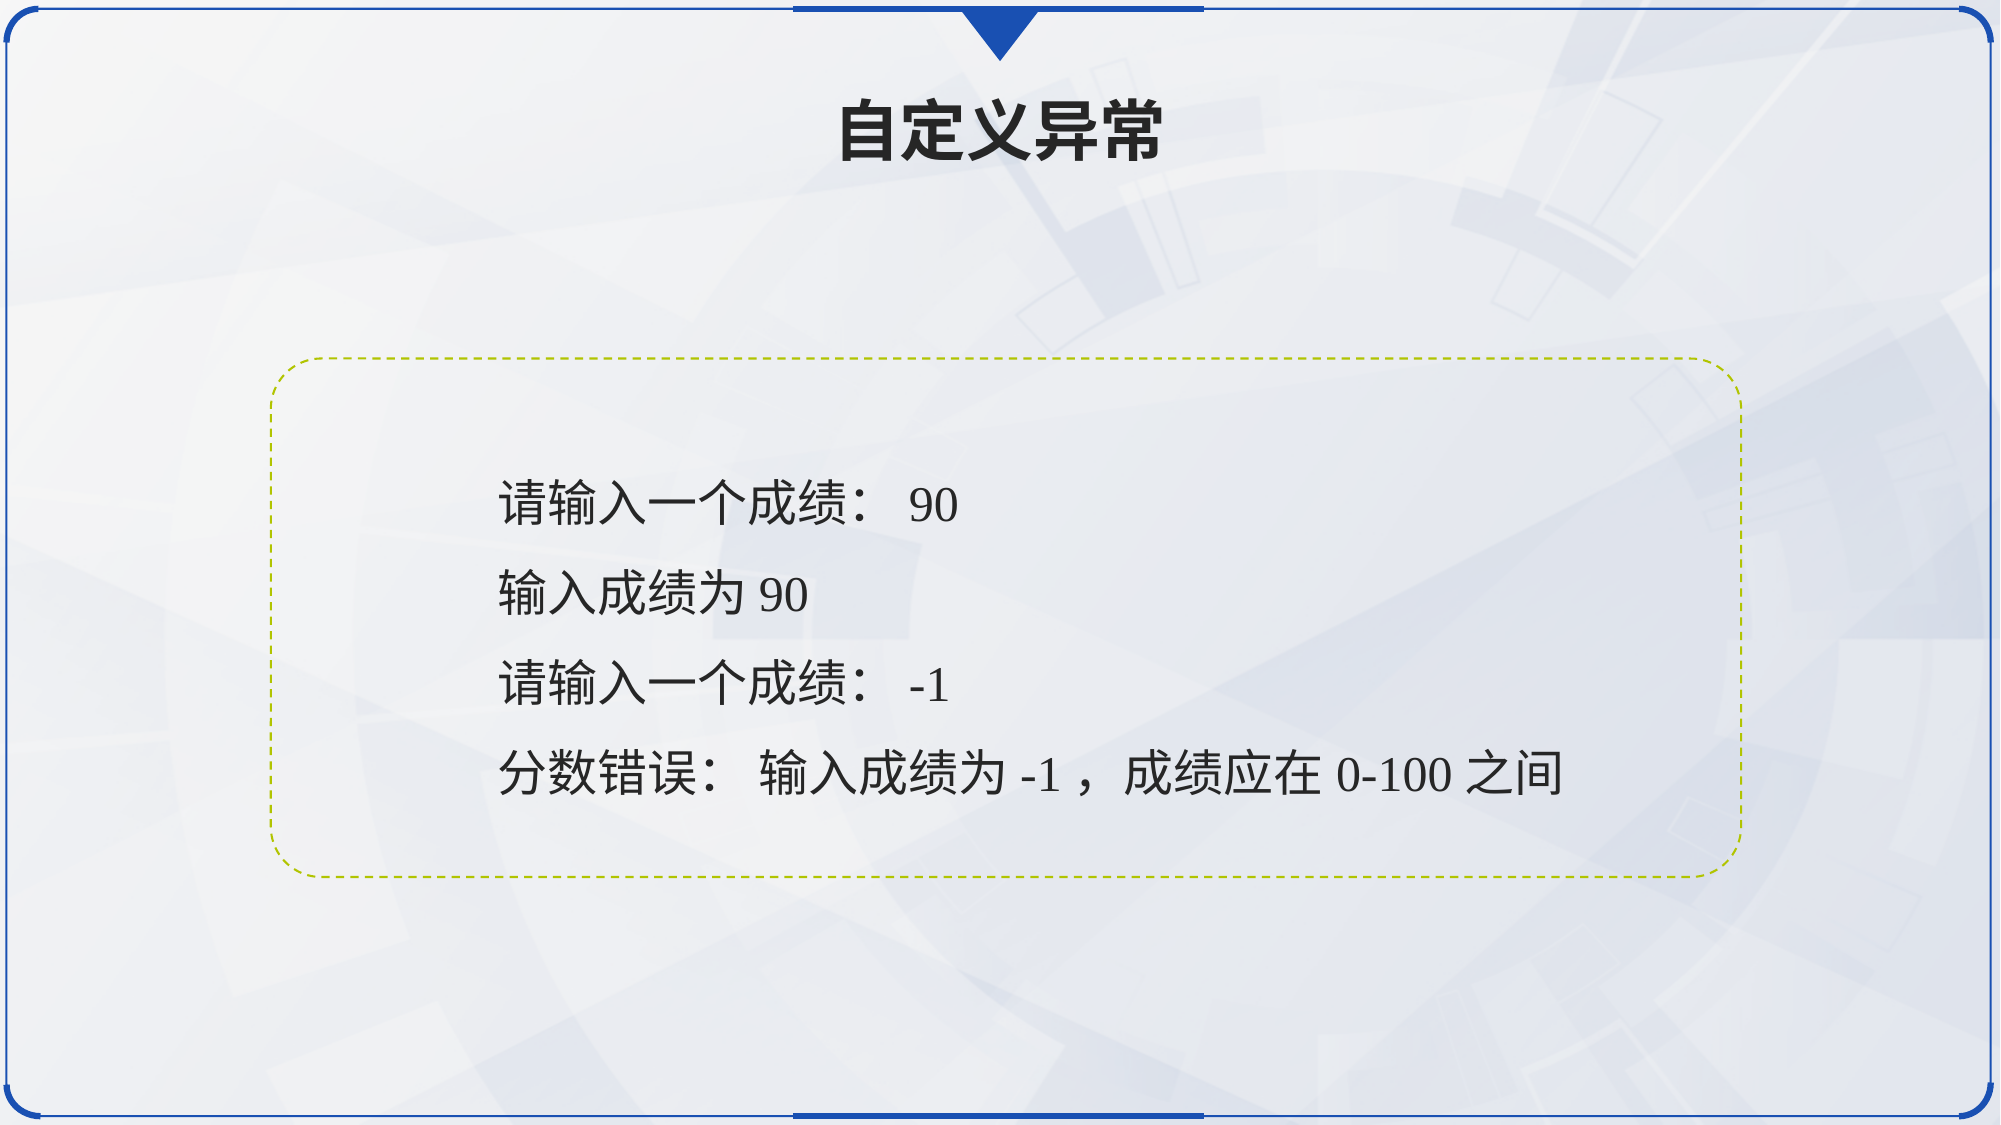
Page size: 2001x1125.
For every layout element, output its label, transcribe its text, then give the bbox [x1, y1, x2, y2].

text_box 无论try子句执行时是否发生异常，都会执行的子句是（ ）。 [0, 0, 2001, 1125]
text_box 自定义异常 [818, 81, 1182, 176]
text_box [270, 358, 2000, 878]
